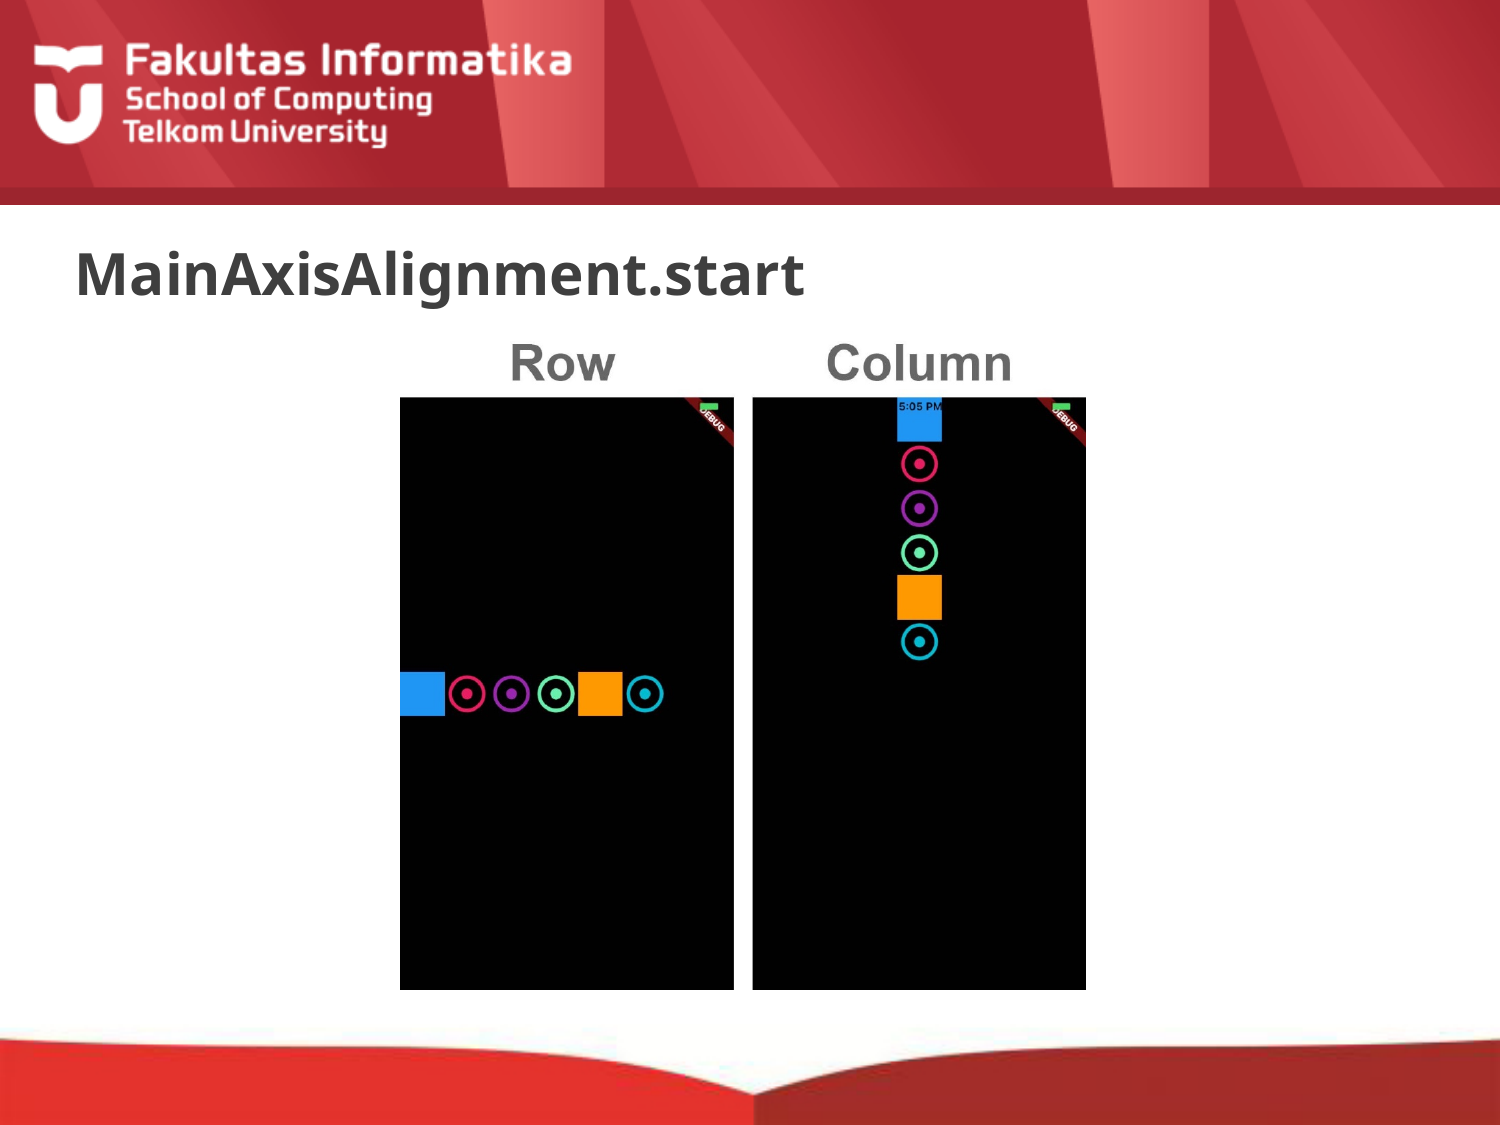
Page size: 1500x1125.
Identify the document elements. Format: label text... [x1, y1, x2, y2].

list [400, 324, 1086, 990]
picture [0, 0, 1500, 205]
picture [0, 1024, 1500, 1125]
title MainAxisAlignment.start [59, 219, 1426, 325]
